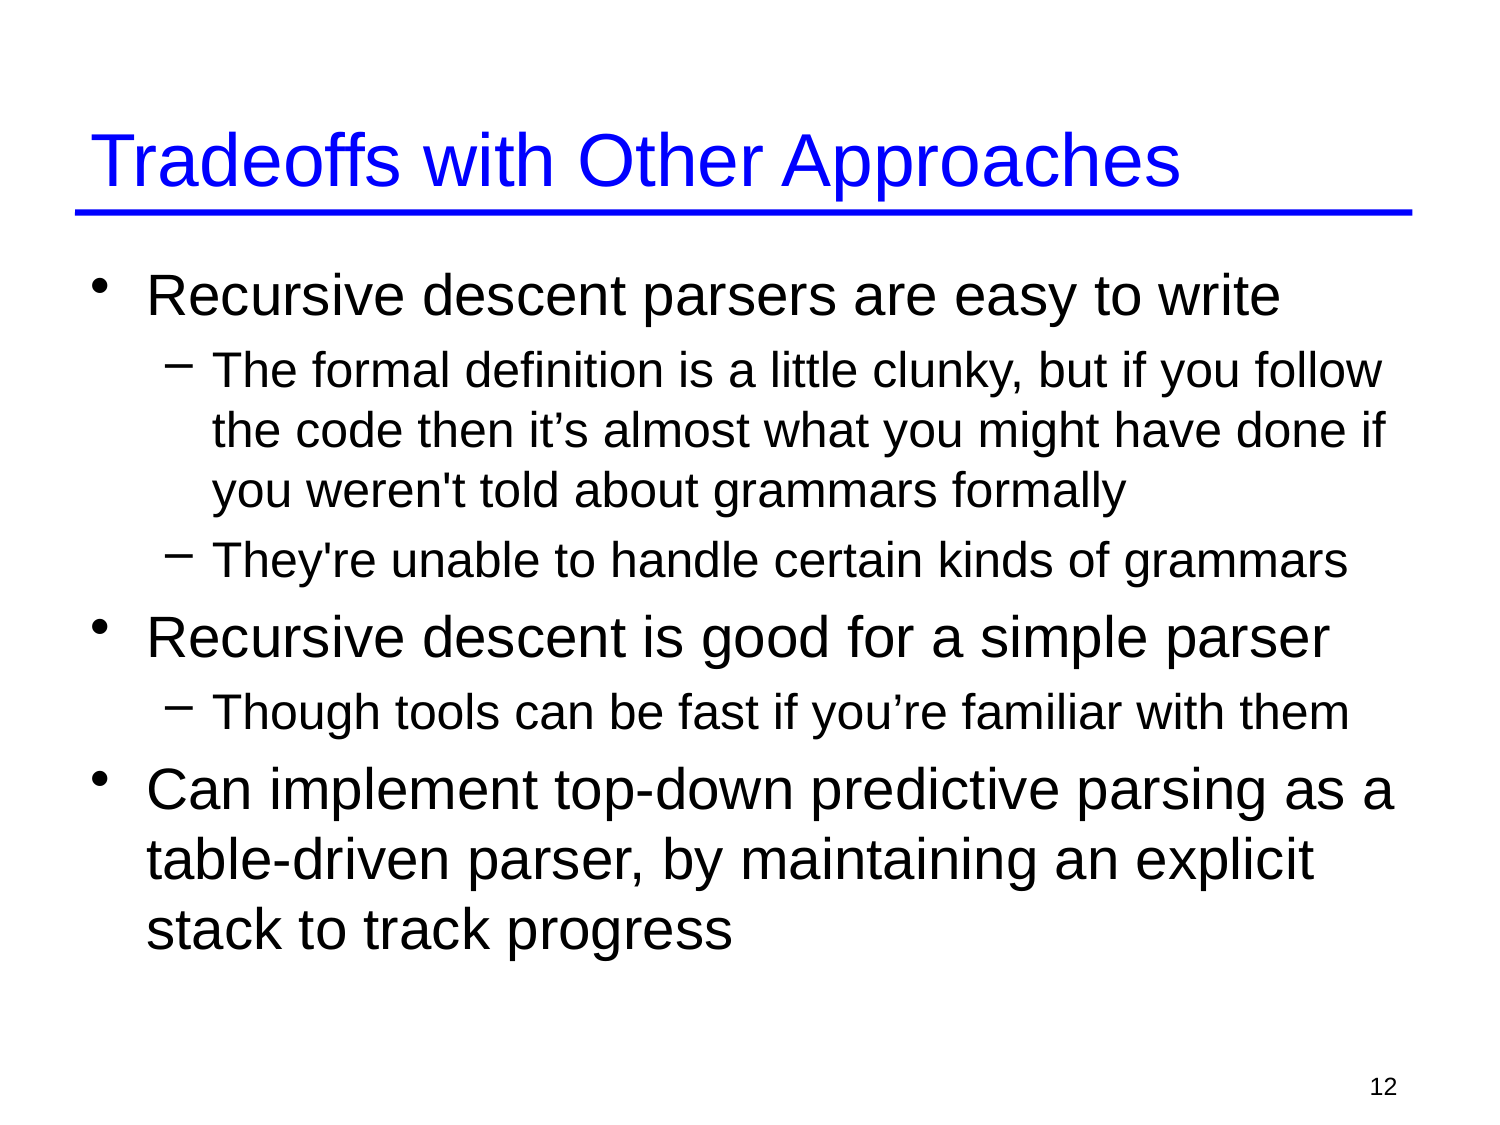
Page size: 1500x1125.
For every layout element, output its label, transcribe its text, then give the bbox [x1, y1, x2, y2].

title Tradeoffs with Other Approaches [74, 99, 1413, 213]
slide_number 12 [1099, 1062, 1413, 1101]
list Recursive descent parsers are easy to write The formal definition is a little clunky, but if you follow the code then it’s almost what you might have done if you weren't told about grammars formally They're unable to handle certain kinds of grammars Recursive descent is good for a simple parser Though tools can be fast if you’re familiar with them Can implement top-down predictive parsing as a table-driven parser, by maintaining an explicit stack to track progress [74, 249, 1413, 1051]
